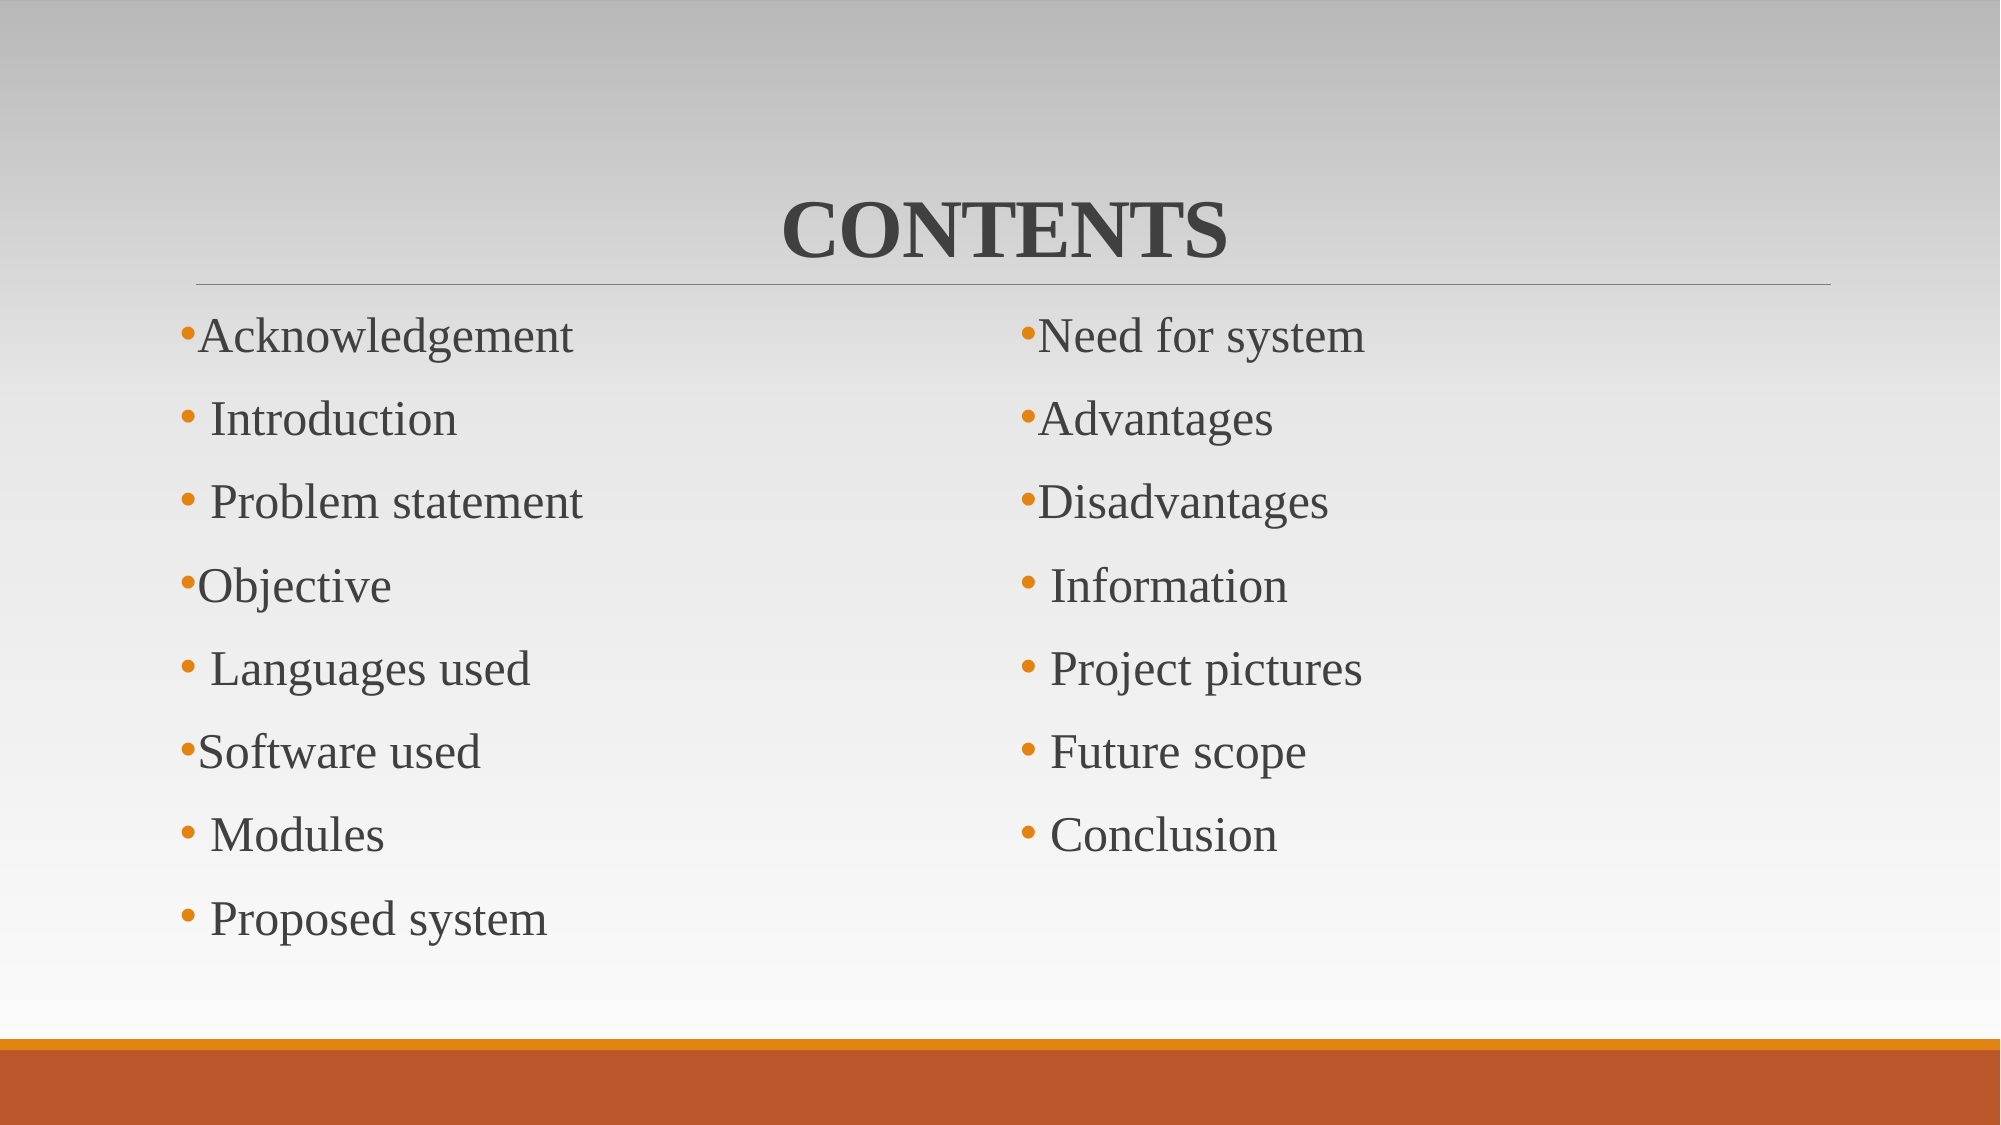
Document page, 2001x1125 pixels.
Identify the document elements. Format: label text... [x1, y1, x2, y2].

picture [0, 0, 2000, 1039]
list Acknowledgement Introduction Problem statement Objective Languages used Software used Modules Proposed system [177, 277, 586, 945]
title CONTENTS [778, 172, 1233, 363]
text_box Need for system Advantages Disadvantages Information Project pictures Future scope Conclusion [1017, 277, 1368, 862]
